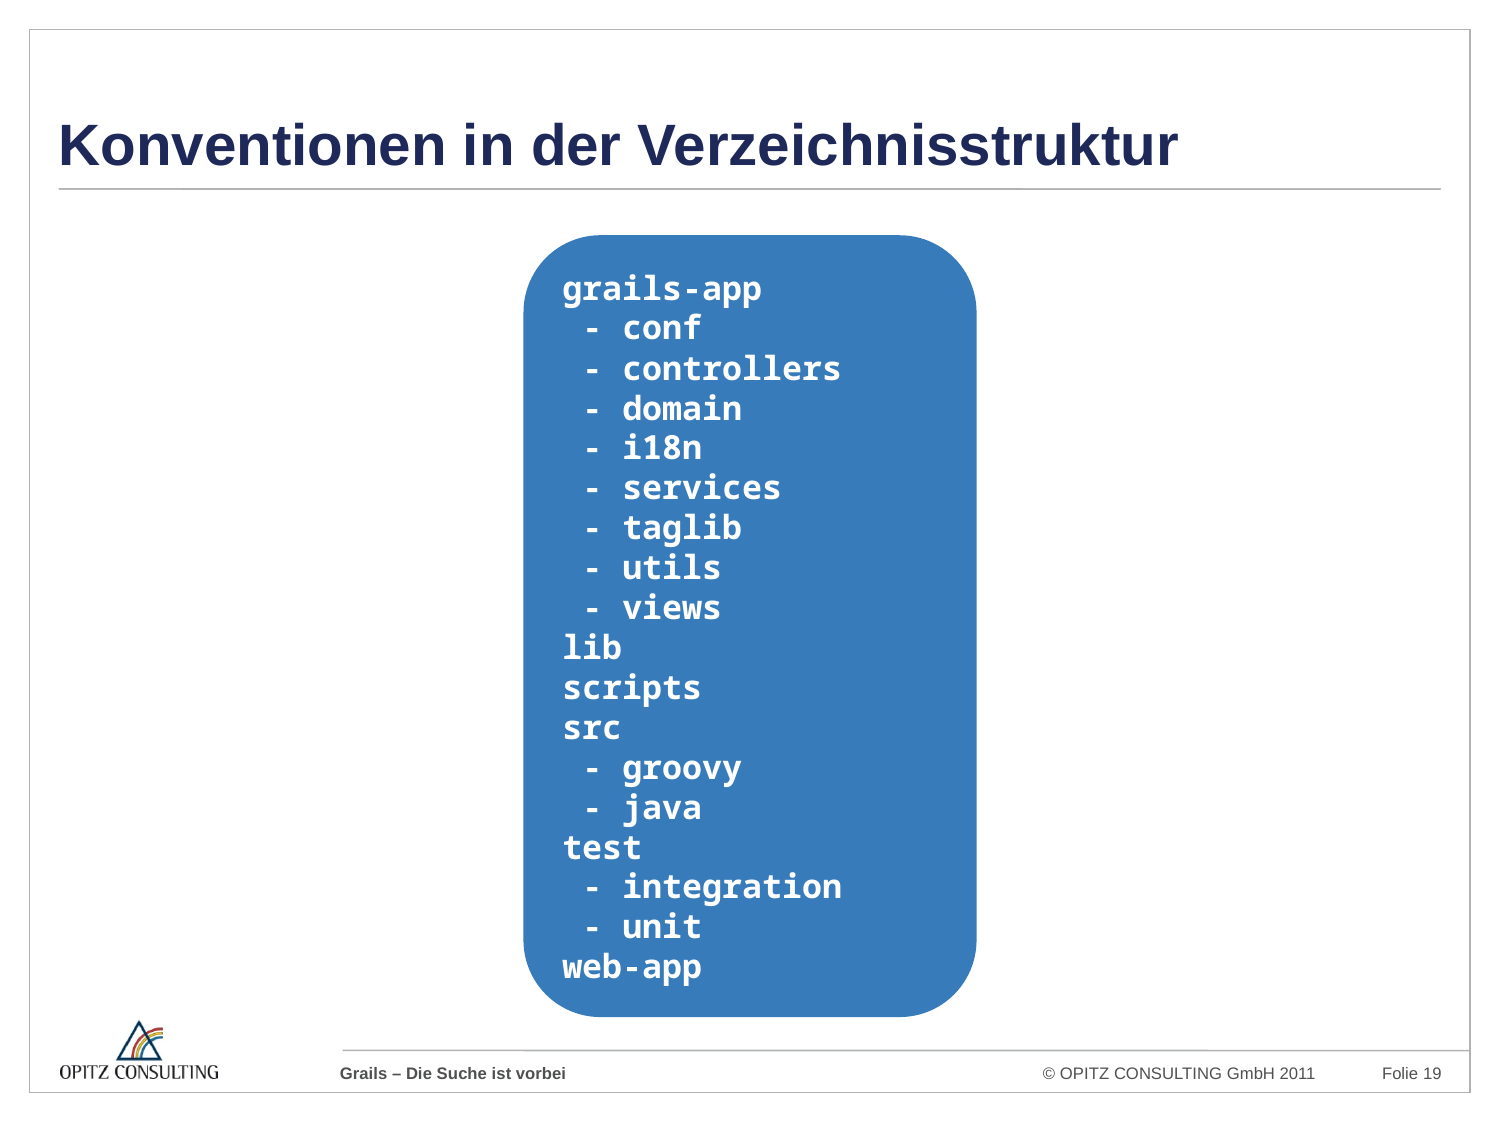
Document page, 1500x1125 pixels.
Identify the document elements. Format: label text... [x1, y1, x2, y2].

picture [60, 1019, 218, 1079]
text_box grails-app - conf - controllers - domain - i18n - services - taglib - utils - views lib scripts src - groovy - java test - integration - unit web-app [523, 235, 977, 1018]
title Konventionen in der Verzeichnisstruktur [59, 35, 1442, 178]
